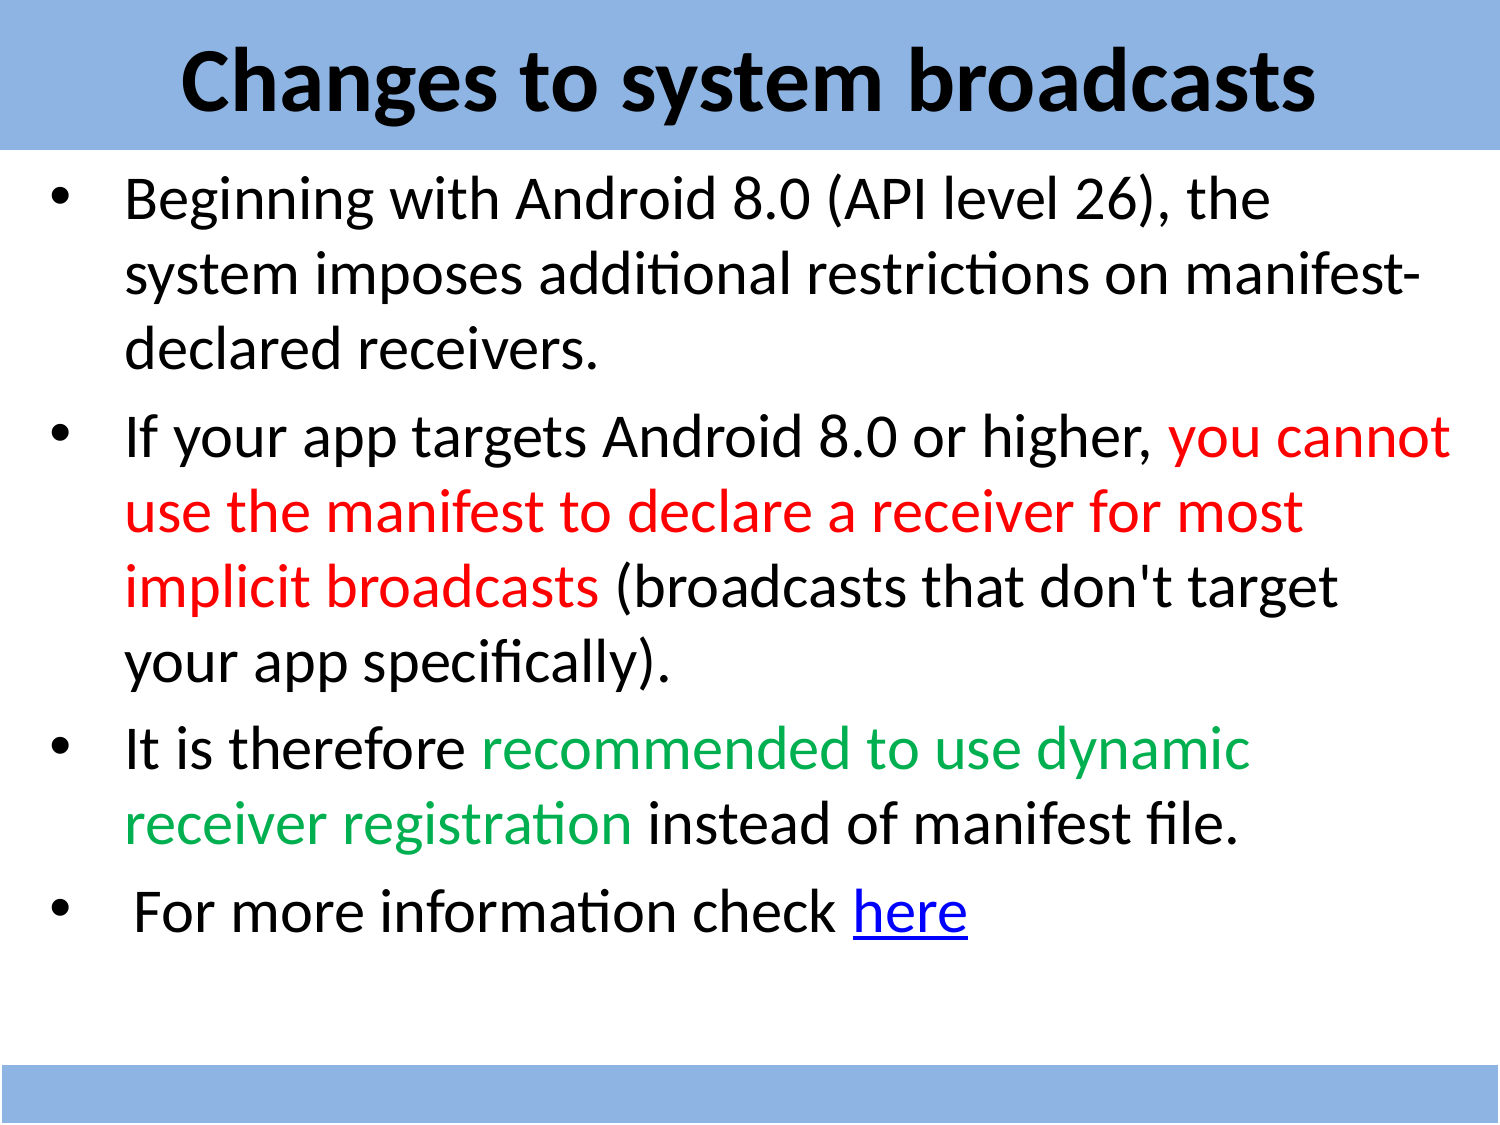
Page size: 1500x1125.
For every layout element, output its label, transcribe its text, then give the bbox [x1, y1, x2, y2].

title Changes to system broadcasts [0, 0, 1500, 150]
text_box [0, 1060, 1500, 1125]
list Beginning with Android 8.0 (API level 26), the system imposes additional restrictions on manifest-declared receivers. If your app targets Android 8.0 or higher, you cannot use the manifest to declare a receiver for most implicit broadcasts (broadcasts that don't target your app specifically). It is therefore recommended to use dynamic receiver registration instead of manifest file. For more information check here [24, 149, 1475, 1050]
